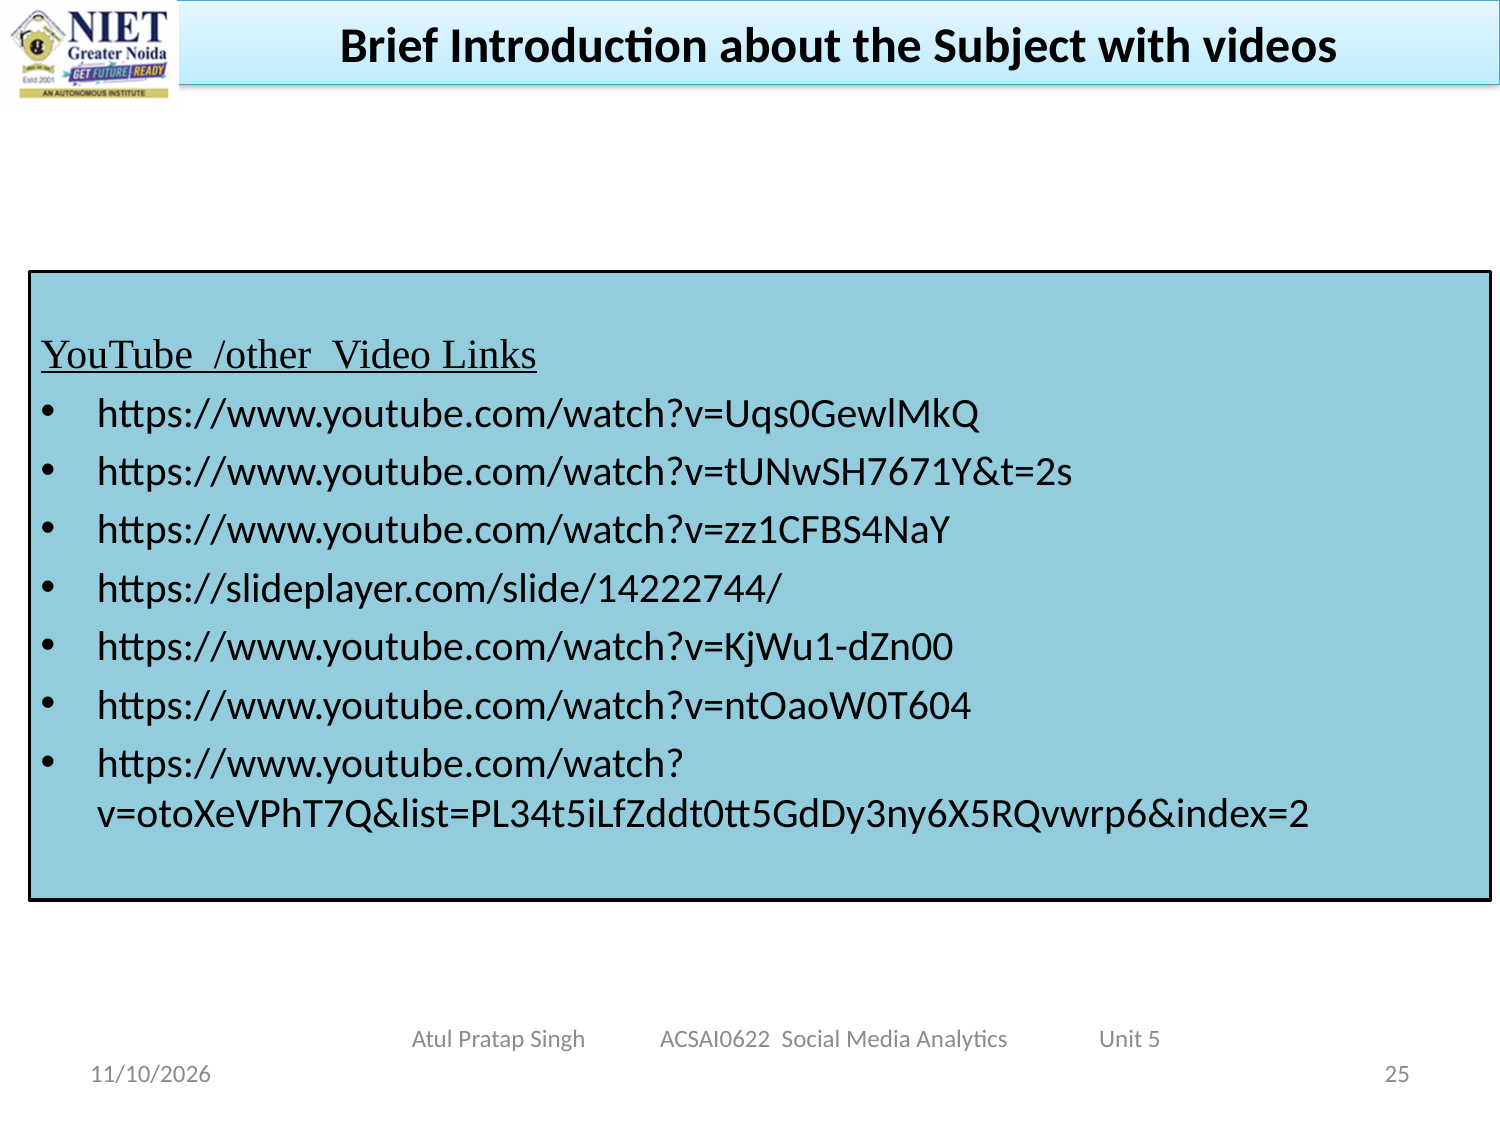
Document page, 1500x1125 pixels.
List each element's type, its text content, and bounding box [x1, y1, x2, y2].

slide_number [75, 1042, 425, 1103]
picture [0, 1, 179, 107]
footer Atul Pratap Singh ACSAI0622 Social Media Analytics Unit 5 [287, 999, 1288, 1075]
slide_number 25 [1074, 1042, 1425, 1103]
text_box Brief Introduction about the Subject with videos [177, 0, 1500, 85]
text_box YouTube /other Video Links https://www.youtube.com/watch?v=Uqs0GewlMkQ https://www.youtube.com/watch?v=tUNwSH7671Y&t=2s https://www.youtube.com/watch?v=zz1CFBS4NaY https://slideplayer.com/slide/14222744/ https://www.youtube.com/watch?v=KjWu1-dZn00 https://www.youtube.com/watch?v=ntOaoW0T604 https://www.youtube.com/watch?v=otoXeVPhT7Q&list=PL34t5iLfZddt0tt5GdDy3ny6X5RQvwrp6&index=2 [29, 271, 1491, 900]
